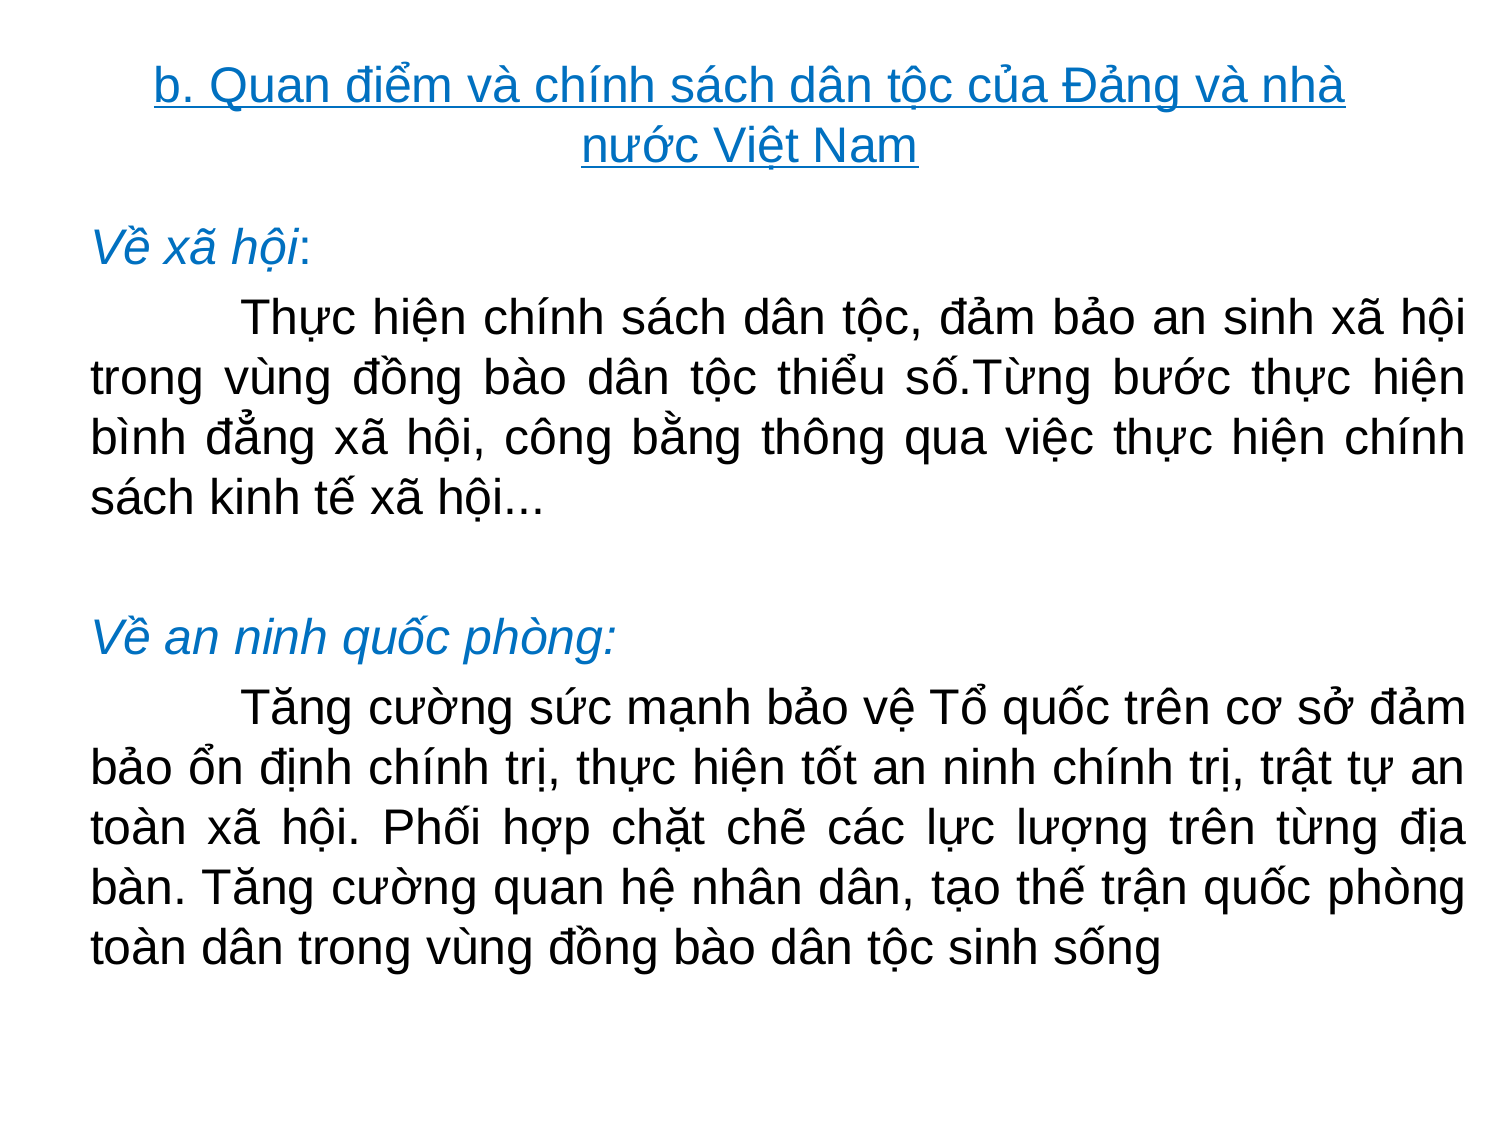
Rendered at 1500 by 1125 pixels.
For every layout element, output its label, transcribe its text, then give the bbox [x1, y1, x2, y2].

list Về xã hội: Thực hiện chính sách dân tộc, đảm bảo an sinh xã hội trong vùng đồng bào dân tộc thiểu số.Từng bước thực hiện bình đẳng xã hội, công bằng thông qua việc thực hiện chính sách kinh tế xã hội... Về an ninh quốc phòng: Tăng cường sức mạnh bảo vệ Tổ quốc trên cơ sở đảm bảo ổn định chính trị, thực hiện tốt an ninh chính trị, trật tự an toàn xã hội. Phối hợp chặt chẽ các lực lượng trên từng địa bàn. Tăng cường quan hệ nhân dân, tạo thế trận quốc phòng toàn dân trong vùng đồng bào dân tộc sinh sống [75, 206, 1483, 1071]
title b. Quan điểm và chính sách dân tộc của Đảng và nhà nước Việt Nam [75, 19, 1425, 206]
